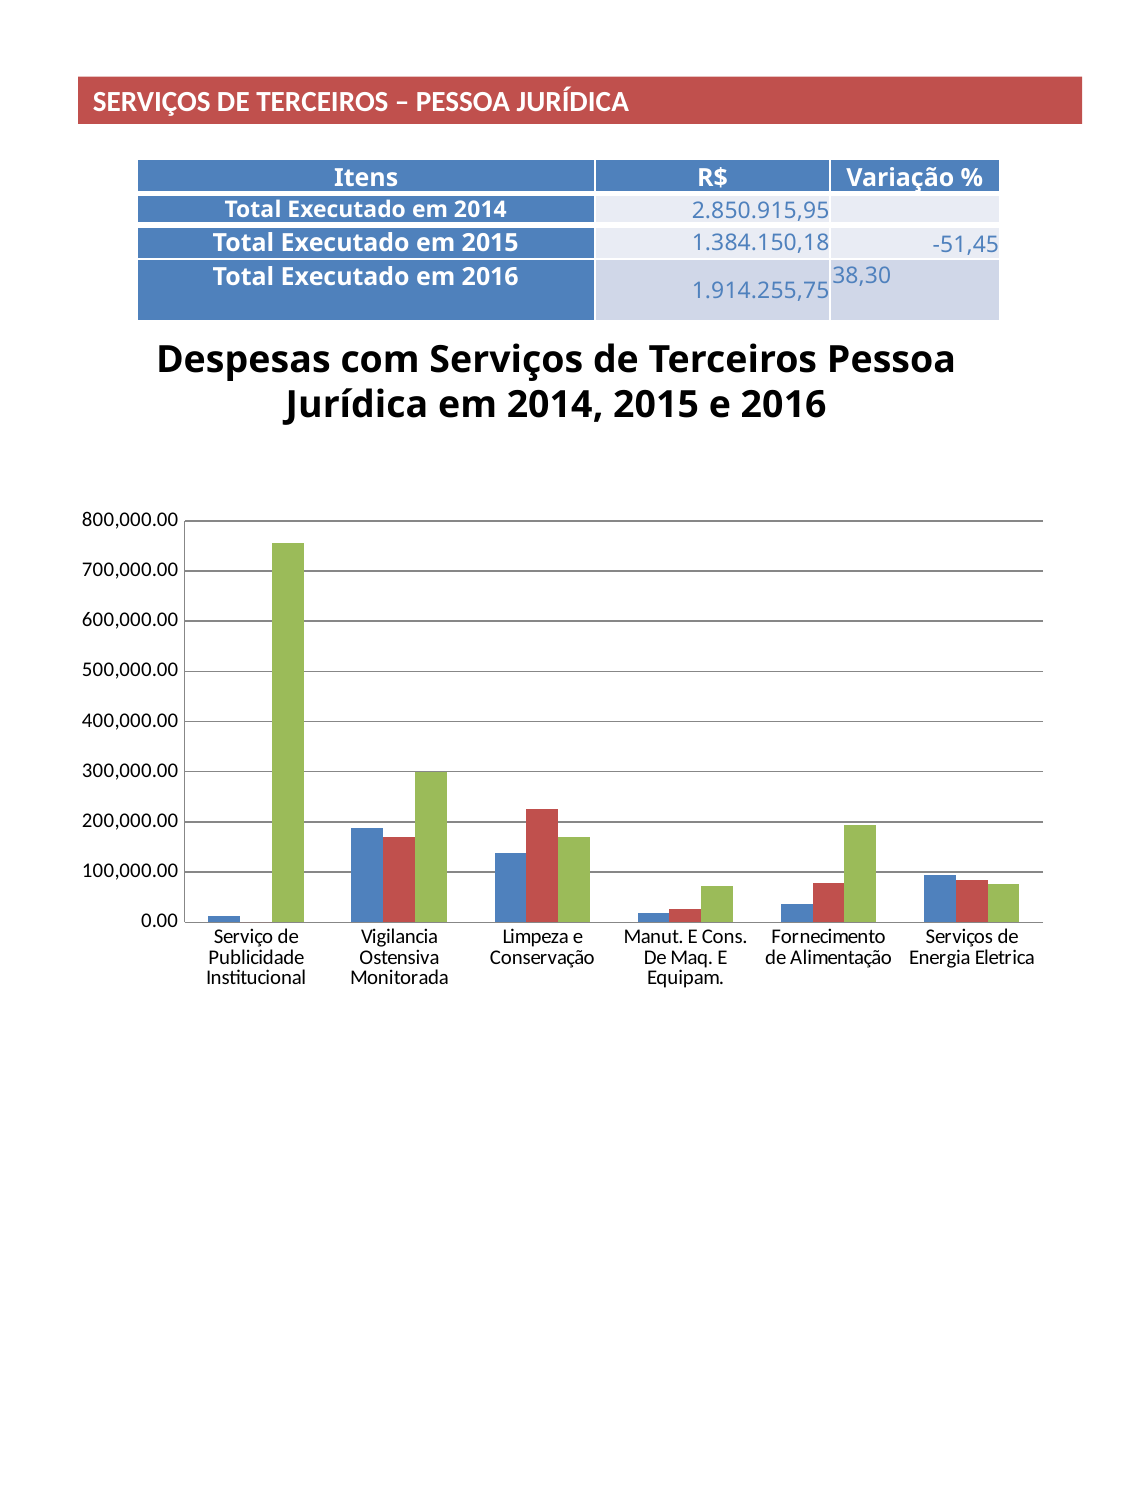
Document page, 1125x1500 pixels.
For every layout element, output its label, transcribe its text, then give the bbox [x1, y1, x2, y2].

table_cell [831, 196, 999, 222]
table_cell Total Executado em 2015 [138, 228, 594, 258]
text_box Despesas com Serviços de Terceiros Pessoa Jurídica em 2014, 2015 e 2016 [105, 328, 1008, 433]
text_box [0, 0, 1125, 75]
table_cell 38,30 [831, 260, 999, 320]
chart [61, 500, 1064, 1000]
table_header Itens [138, 160, 594, 191]
table_cell 2.850.915,95 [596, 196, 829, 222]
table_cell -51,45 [831, 228, 999, 258]
table_cell 1.384.150,18 [596, 228, 829, 258]
table_cell Total Executado em 2016 [138, 260, 594, 320]
table_header Variação % [831, 160, 999, 191]
text_box SERVIÇOS DE TERCEIROS – PESSOA JURÍDICA [76, 75, 1084, 126]
table_cell 1.914.255,75 [596, 260, 829, 320]
table_header R$ [596, 160, 829, 191]
table_cell Total Executado em 2014 [138, 196, 594, 222]
